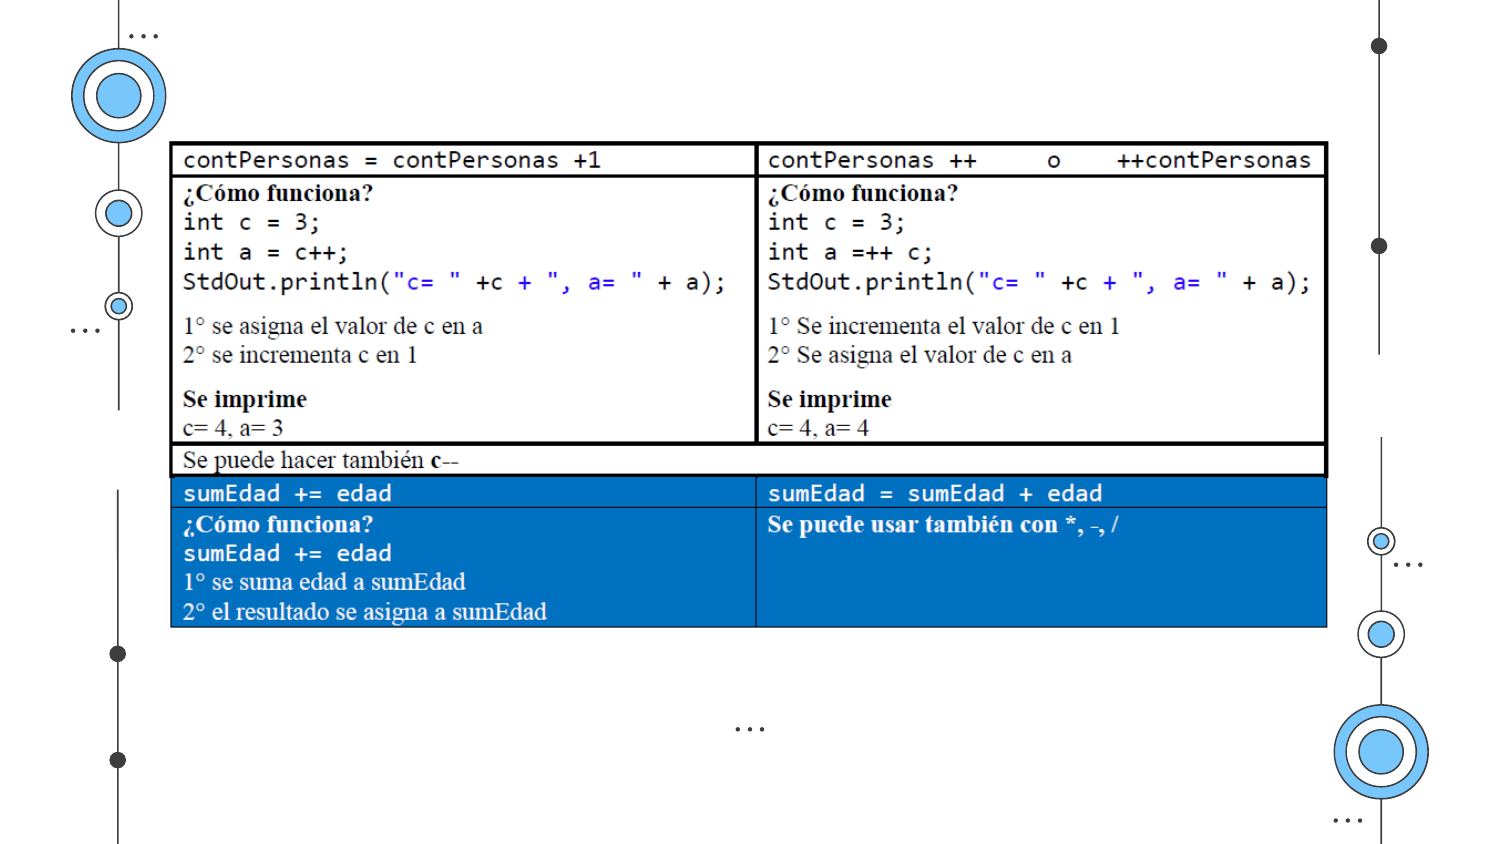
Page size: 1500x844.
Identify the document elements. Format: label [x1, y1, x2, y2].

picture [166, 139, 1334, 631]
